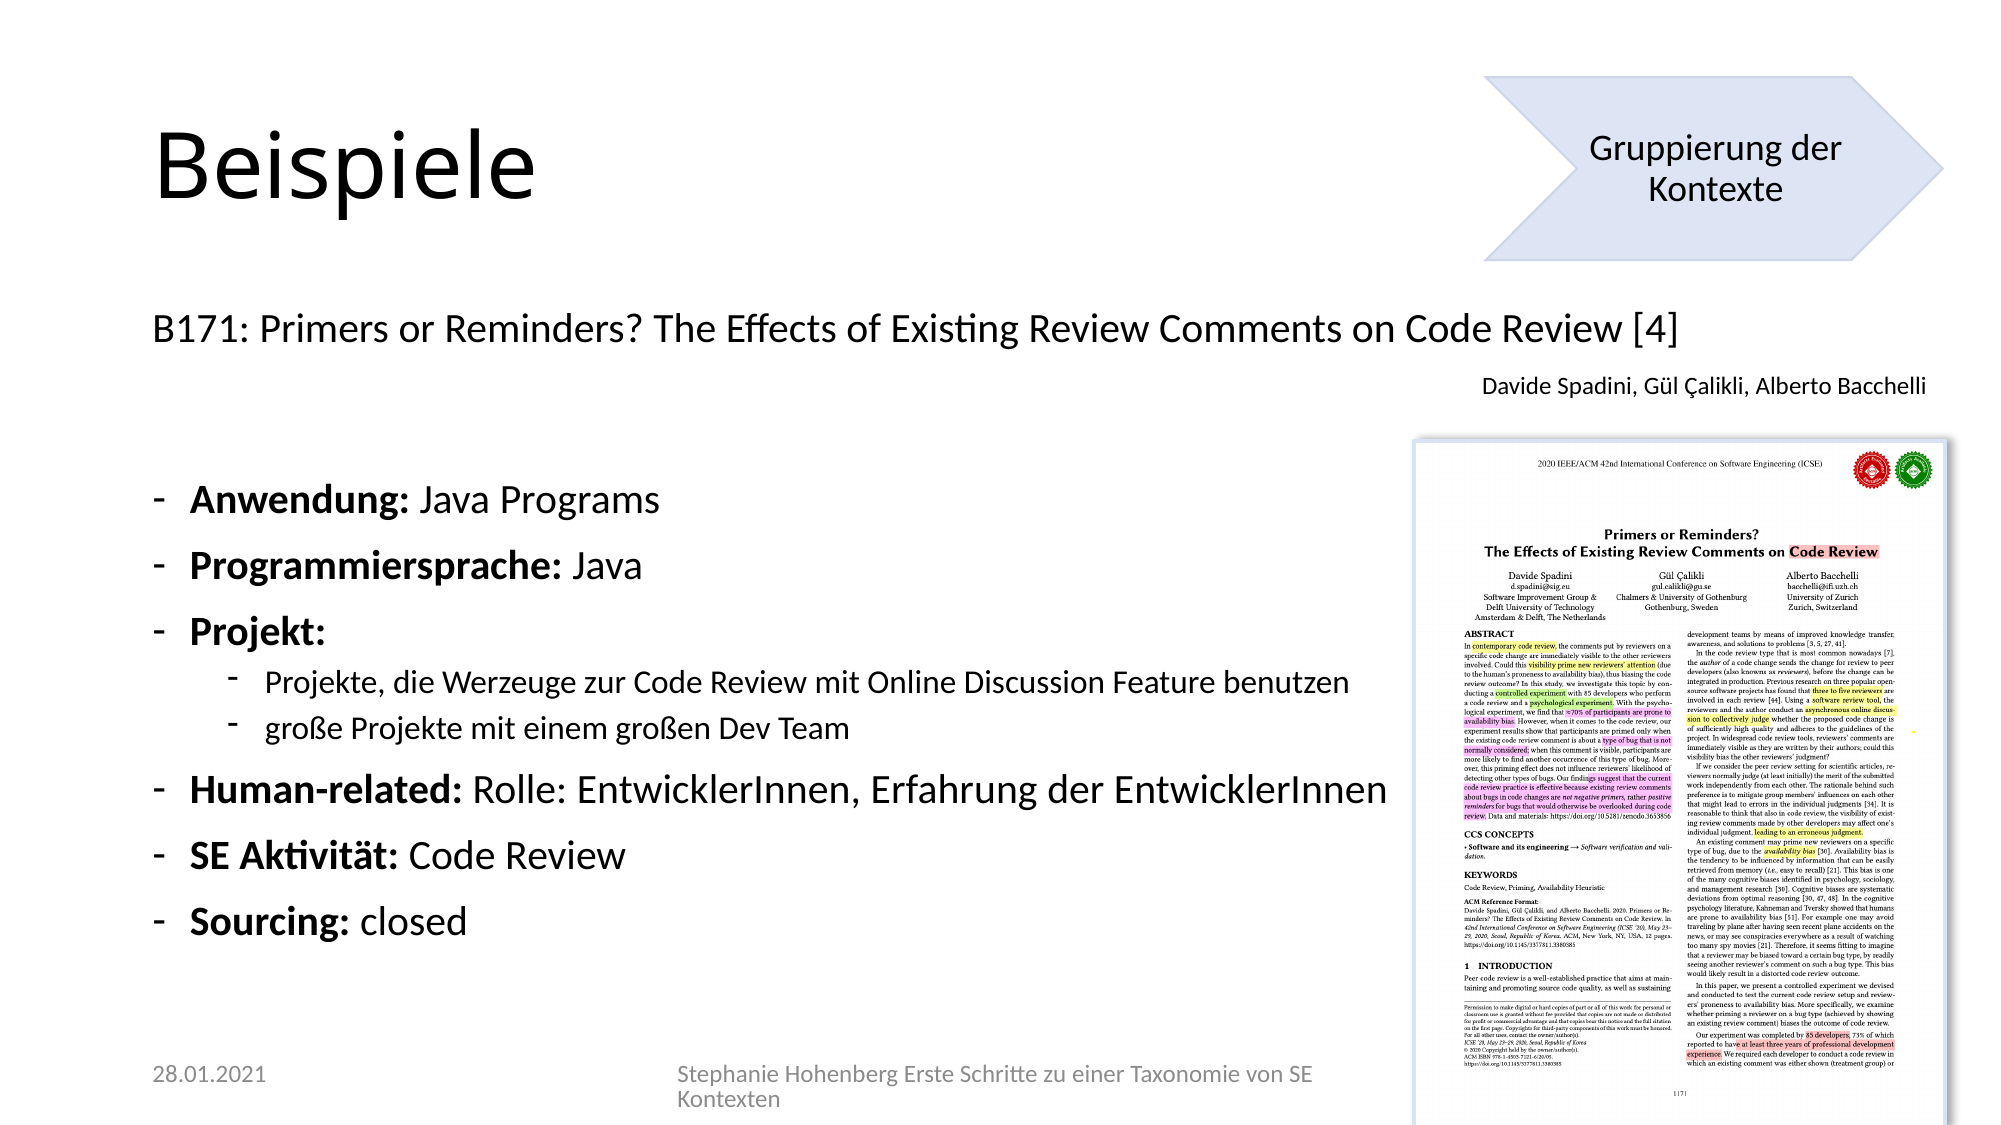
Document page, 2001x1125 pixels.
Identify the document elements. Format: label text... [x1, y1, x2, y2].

footer Stephanie Hohenberg Erste Schritte zu einer Taxonomie von SE Kontexten [662, 1042, 1338, 1103]
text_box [1485, 77, 1943, 261]
picture [1415, 442, 1943, 1125]
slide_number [137, 1042, 588, 1103]
text_box B171: Primers or Reminders? The Effects of Existing Review Comments on Code Review [4] Davide Spadini, Gül Çalikli, Alberto Bacchelli Anwendung: Java Programs Programmiersprache: Java Projekt: Projekte, die Werzeuge zur Code Review mit Online Discussion Feature benutzen große Projekte mit einem großen Dev Team Human-related: Rolle: EntwicklerInnen, Erfahrung der EntwicklerInnen SE Aktivität: Code Review Sourcing: closed [137, 299, 1943, 993]
title Beispiele [137, 59, 1863, 278]
